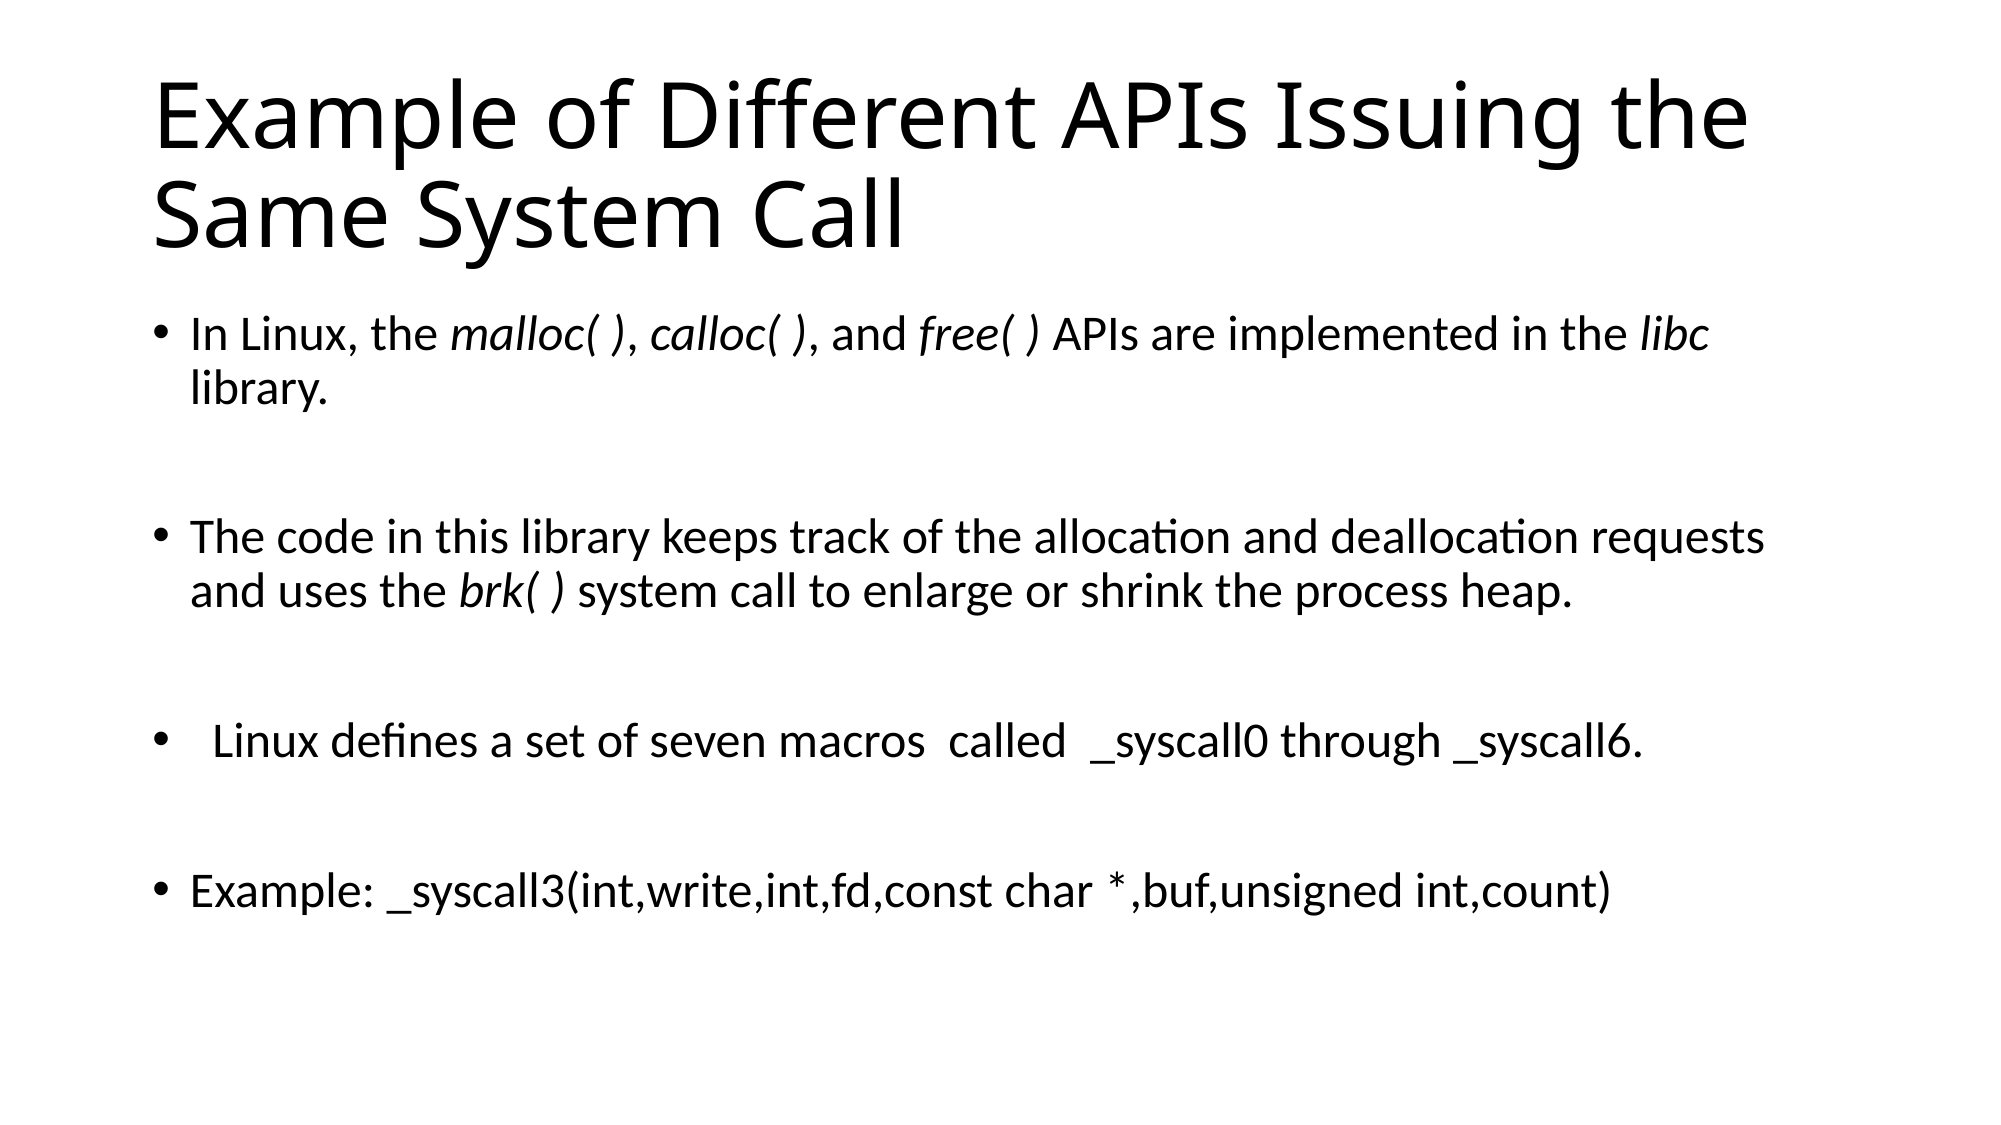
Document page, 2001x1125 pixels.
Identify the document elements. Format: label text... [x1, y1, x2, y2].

list In Linux, the malloc( ), calloc( ), and free( ) APIs are implemented in the libc library. The code in this library keeps track of the allocation and deallocation requests and uses the brk( ) system call to enlarge or shrink the process heap. Linux defines a set of seven macros called _syscall0 through _syscall6. Example: _syscall3(int,write,int,fd,const char *,buf,unsigned int,count) [137, 299, 1863, 1014]
title Example of Different APIs Issuing the Same System Call [137, 59, 1863, 278]
